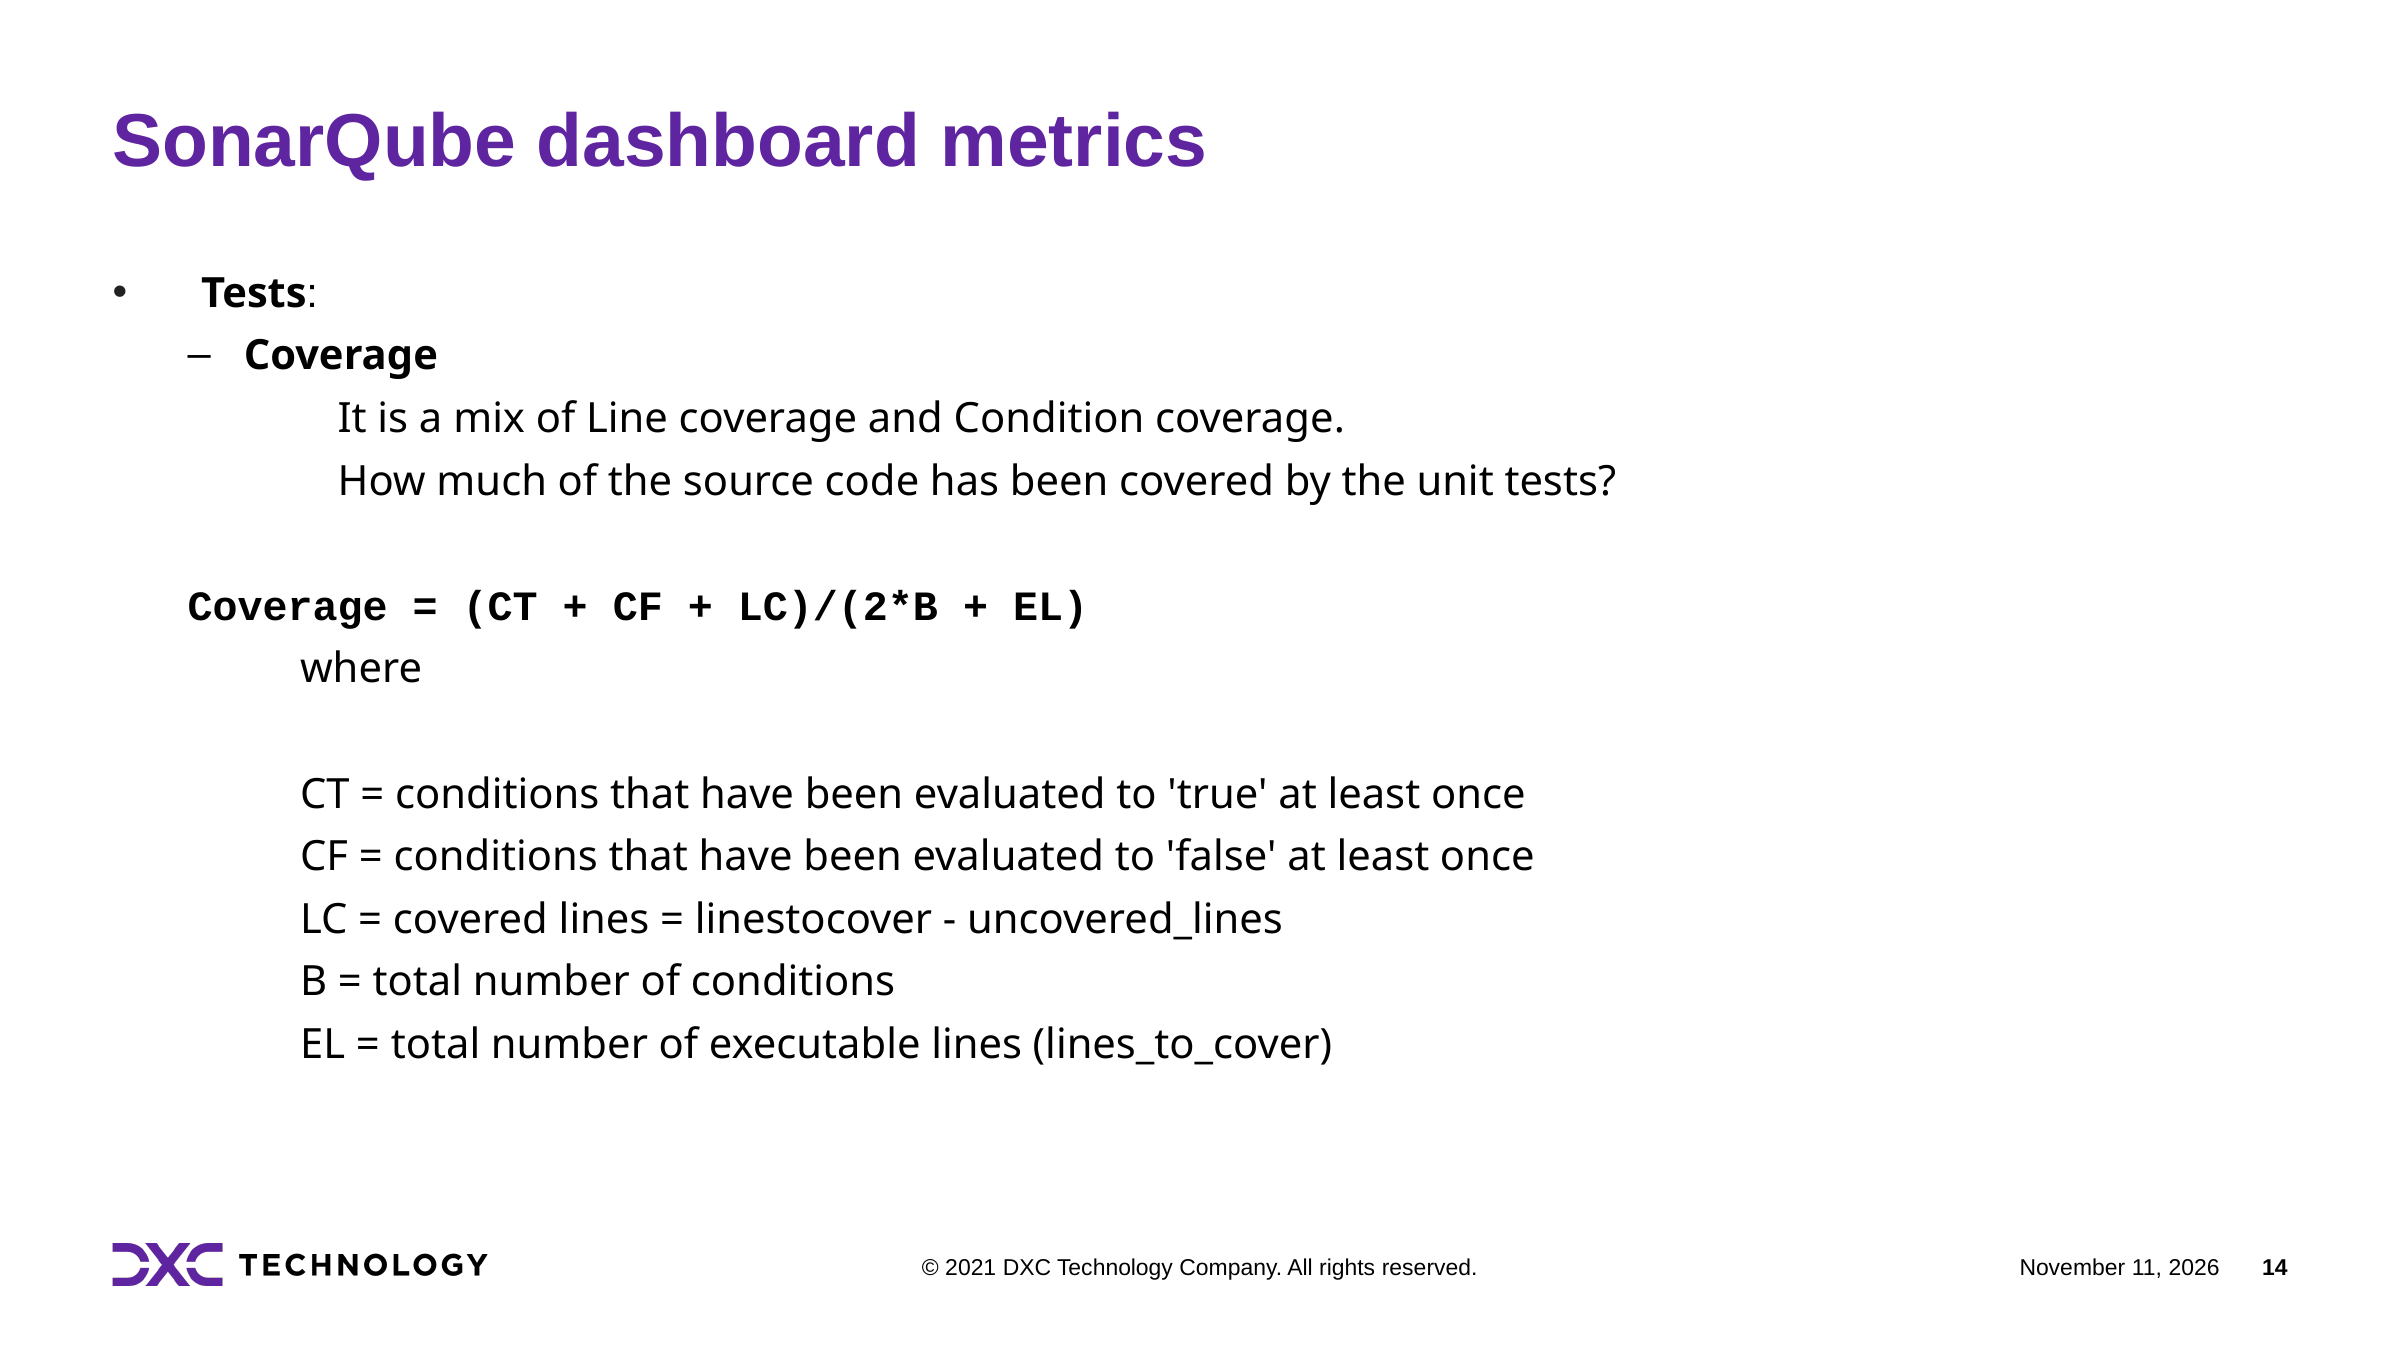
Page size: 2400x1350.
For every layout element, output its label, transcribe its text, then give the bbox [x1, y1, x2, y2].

text_box SonarQube dashboard metrics [112, 104, 2288, 214]
text_box Tests: Coverage It is a mix of Line coverage and Condition coverage. How much of the source code has been covered by the unit tests? Coverage = (CT + CF + LC)/(2*B + EL) where CT = conditions that have been evaluated to 'true' at least once CF = conditions that have been evaluated to 'false' at least once LC = covered lines = linestocover - uncovered_lines B = total number of conditions EL = total number of executable lines (lines_to_cover) [112, 265, 2233, 1297]
